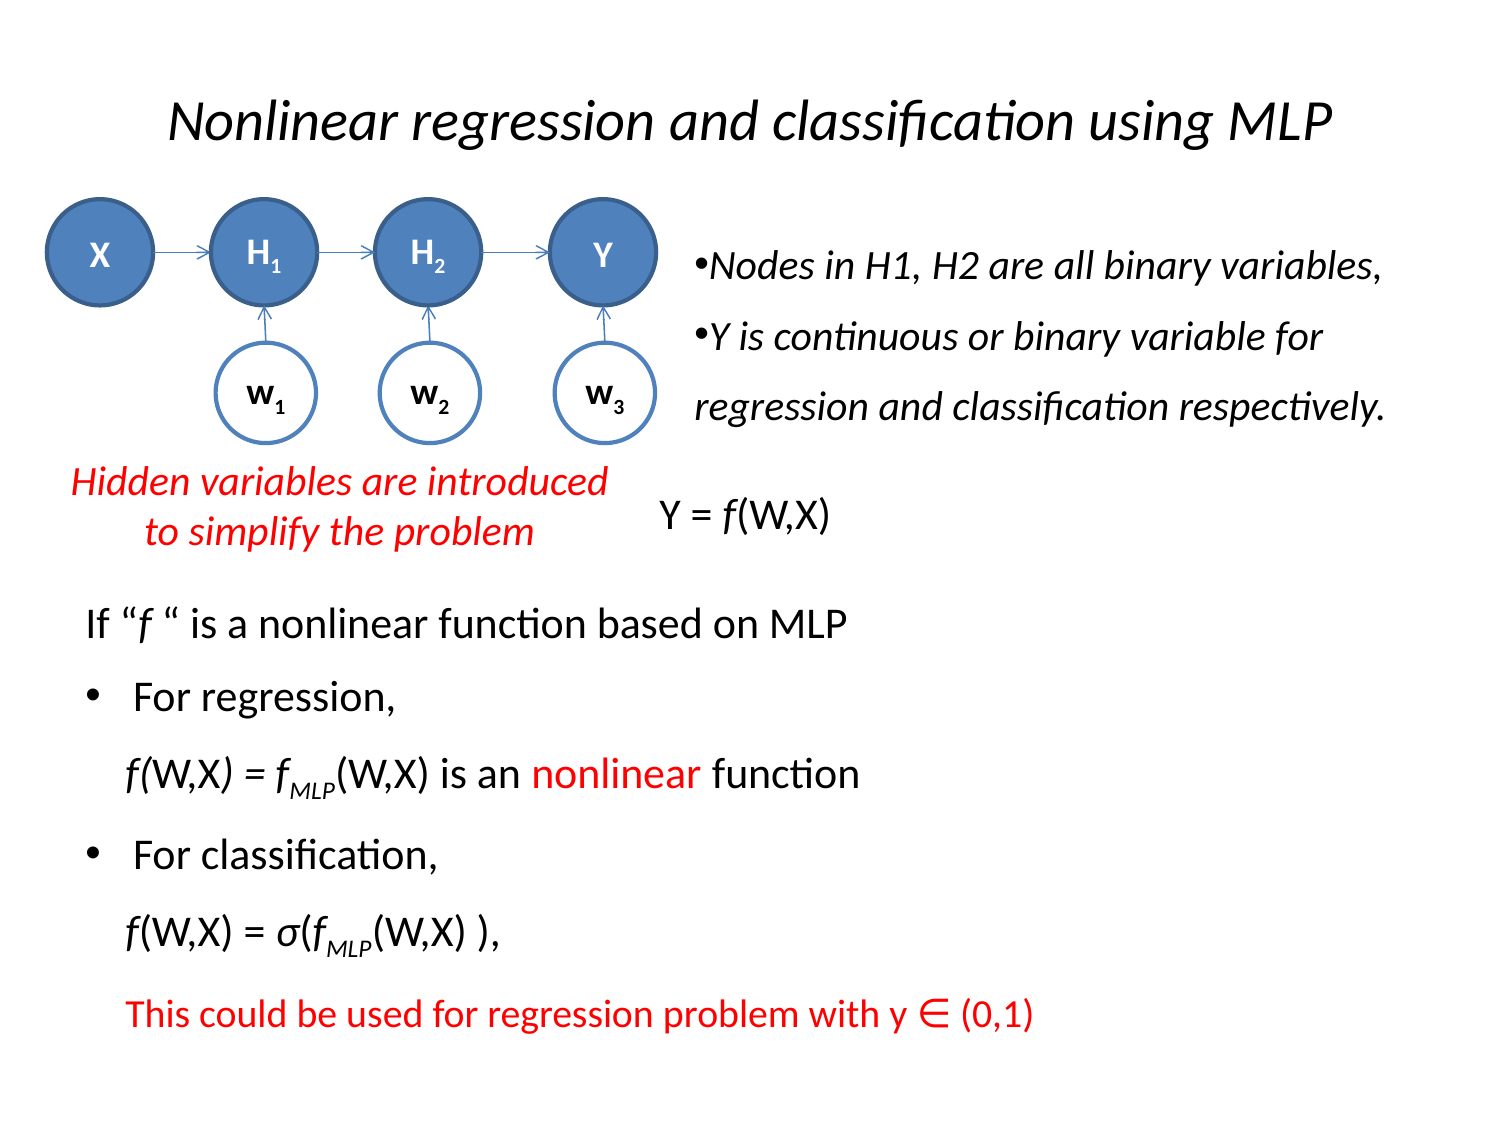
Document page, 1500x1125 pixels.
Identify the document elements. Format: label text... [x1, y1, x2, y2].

text_box w2 [377, 340, 483, 446]
text_box Nodes in H1, H2 are all binary variables, Y is continuous or binary variable for regression and classification respectively. [679, 210, 1477, 436]
text_box H1 [208, 197, 320, 308]
text_box H2 [372, 197, 484, 308]
text_box w3 [552, 340, 658, 446]
title Nonlinear regression and classification using MLP [75, 35, 1425, 164]
text_box X [44, 197, 156, 308]
list Y = f(W,X) If “f “ is a nonlinear function based on MLP For regression, f(W,X) = fMLP(W,X) is an nonlinear function For classification, f(W,X) = σ(fMLP(W,X) ), This could be used for regression problem with y ∈ (0,1) [70, 457, 1421, 1052]
text_box Hidden variables are introduced to simplify the problem [35, 446, 645, 562]
text_box Y [547, 197, 659, 308]
text_box w1 [213, 340, 319, 446]
